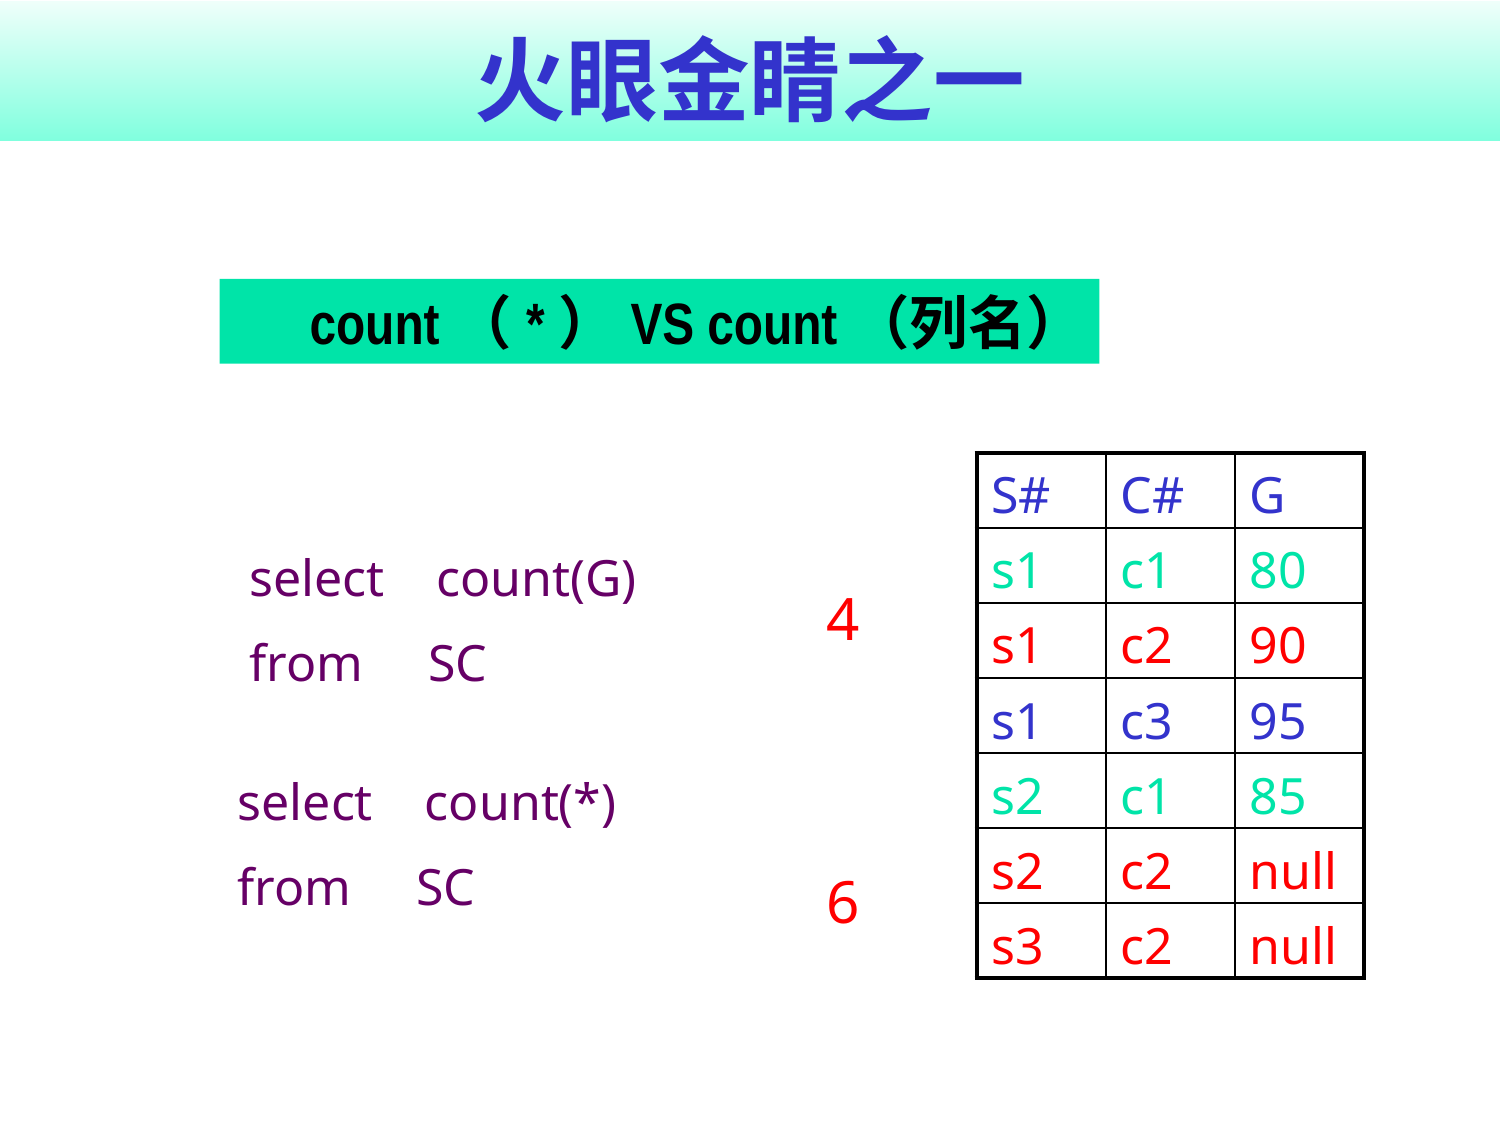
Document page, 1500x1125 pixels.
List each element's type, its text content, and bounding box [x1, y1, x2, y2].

text_box count（*）VS count（列名） [219, 278, 1100, 364]
table_cell s2 [979, 754, 1105, 827]
table_cell 95 [1236, 679, 1362, 752]
table_cell s1 [979, 604, 1105, 677]
table_cell 85 [1236, 754, 1362, 827]
table_cell 90 [1236, 604, 1362, 677]
table_header S# [979, 455, 1105, 527]
title 火眼金睛之一 [0, 1, 1500, 141]
table_cell c2 [1107, 604, 1234, 677]
table_cell c1 [1107, 754, 1234, 827]
table_cell s1 [979, 679, 1105, 752]
table_cell s2 [979, 829, 1105, 902]
table_cell s3 [979, 904, 1105, 976]
table_header C# [1107, 455, 1234, 527]
table_cell c1 [1107, 529, 1234, 602]
table_cell 80 [1236, 529, 1362, 602]
table_cell c3 [1107, 679, 1234, 752]
table_cell c2 [1107, 829, 1234, 902]
table_cell c2 [1107, 904, 1234, 976]
table_cell s1 [979, 529, 1105, 602]
table_header G [1236, 455, 1362, 527]
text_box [147, 763, 938, 944]
table_cell null [1236, 904, 1362, 976]
table_cell null [1236, 829, 1362, 902]
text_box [159, 538, 938, 705]
